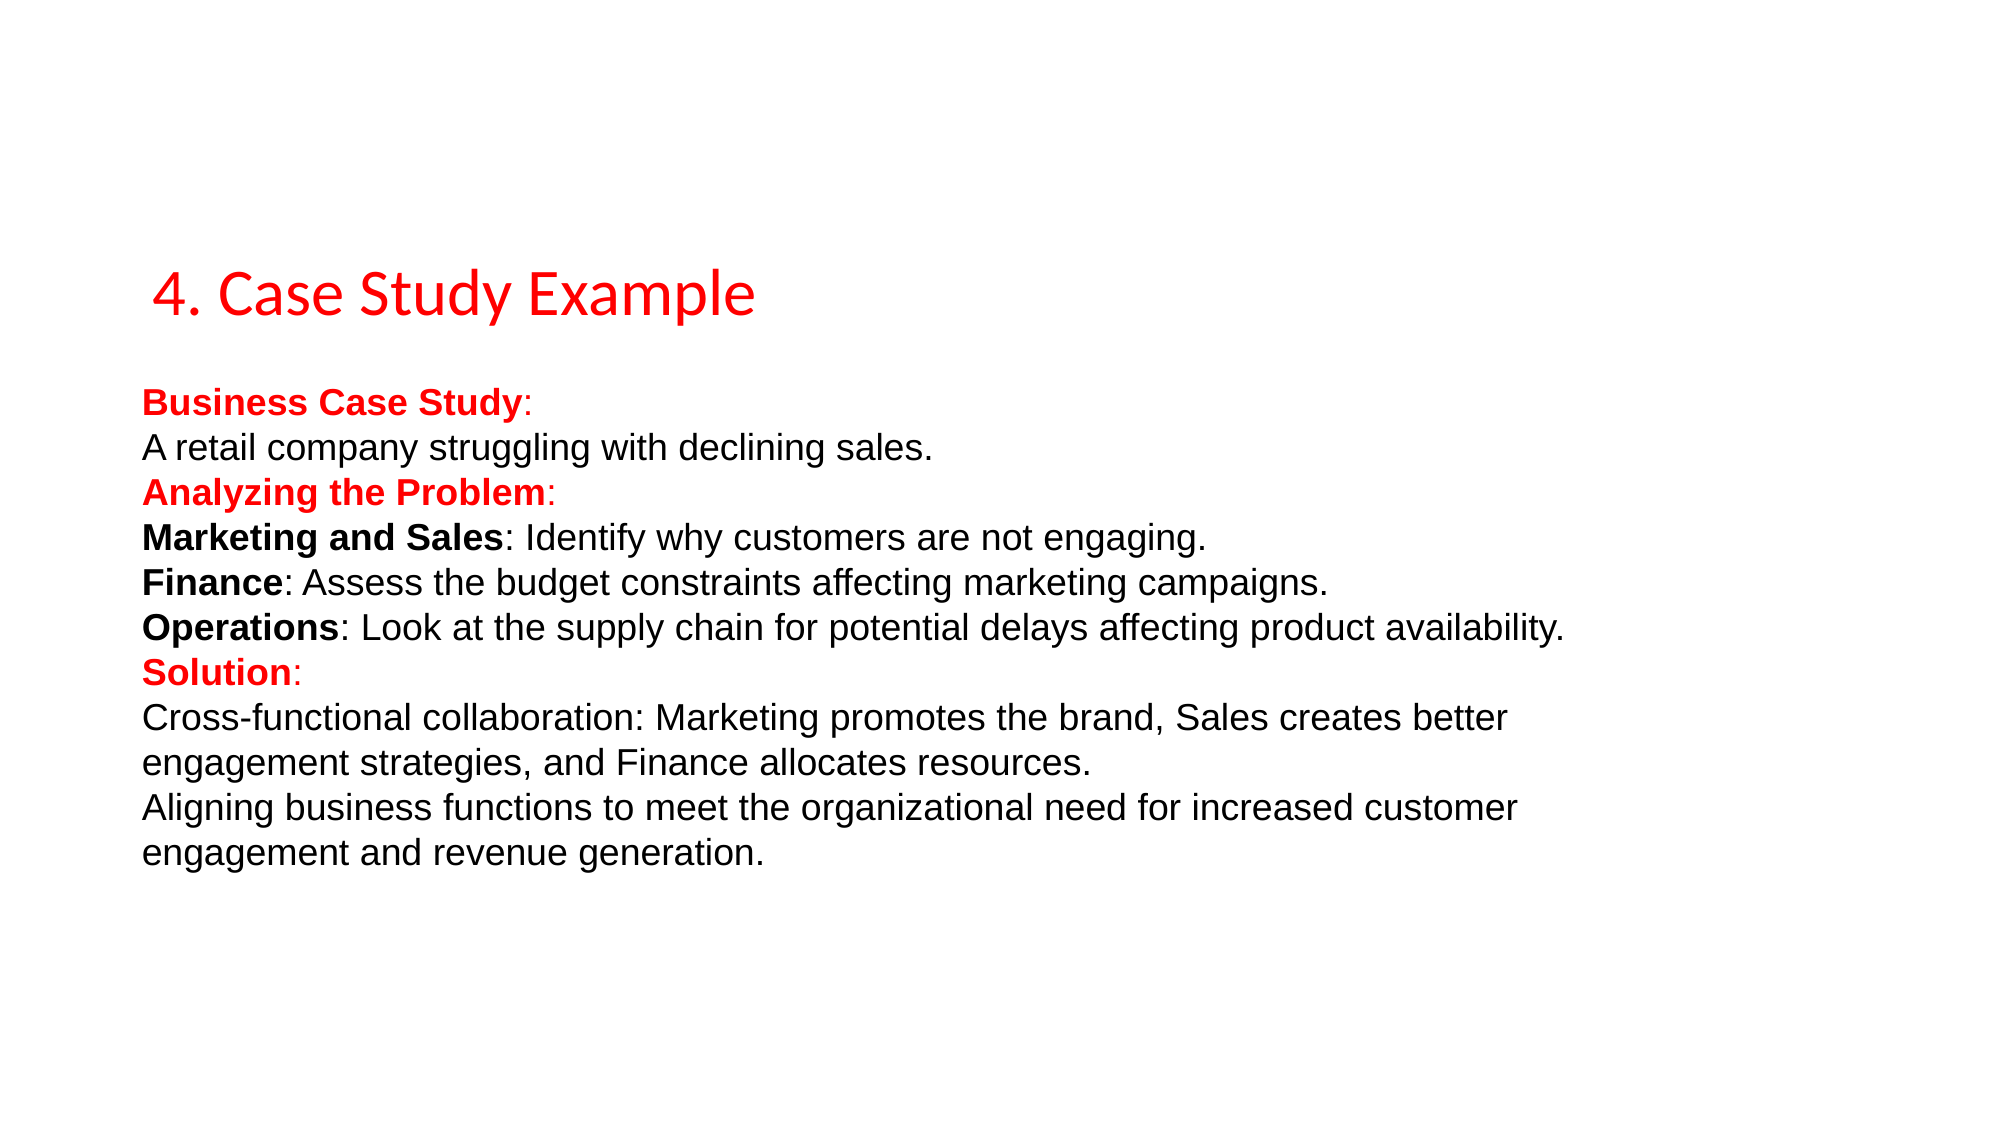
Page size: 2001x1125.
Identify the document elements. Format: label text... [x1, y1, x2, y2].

list Business Case Study: A retail company struggling with declining sales. Analyzing the Problem: Marketing and Sales: Identify why customers are not engaging. Finance: Assess the budget constraints affecting marketing campaigns. Operations: Look at the supply chain for potential delays affecting product availability. Solution: Cross-functional collaboration: Marketing promotes the brand, Sales creates better engagement strategies, and Finance allocates resources. Aligning business functions to meet the organizational need for increased customer engagement and revenue generation. [126, 321, 1597, 975]
title 4. Case Study Example [137, 75, 1644, 338]
